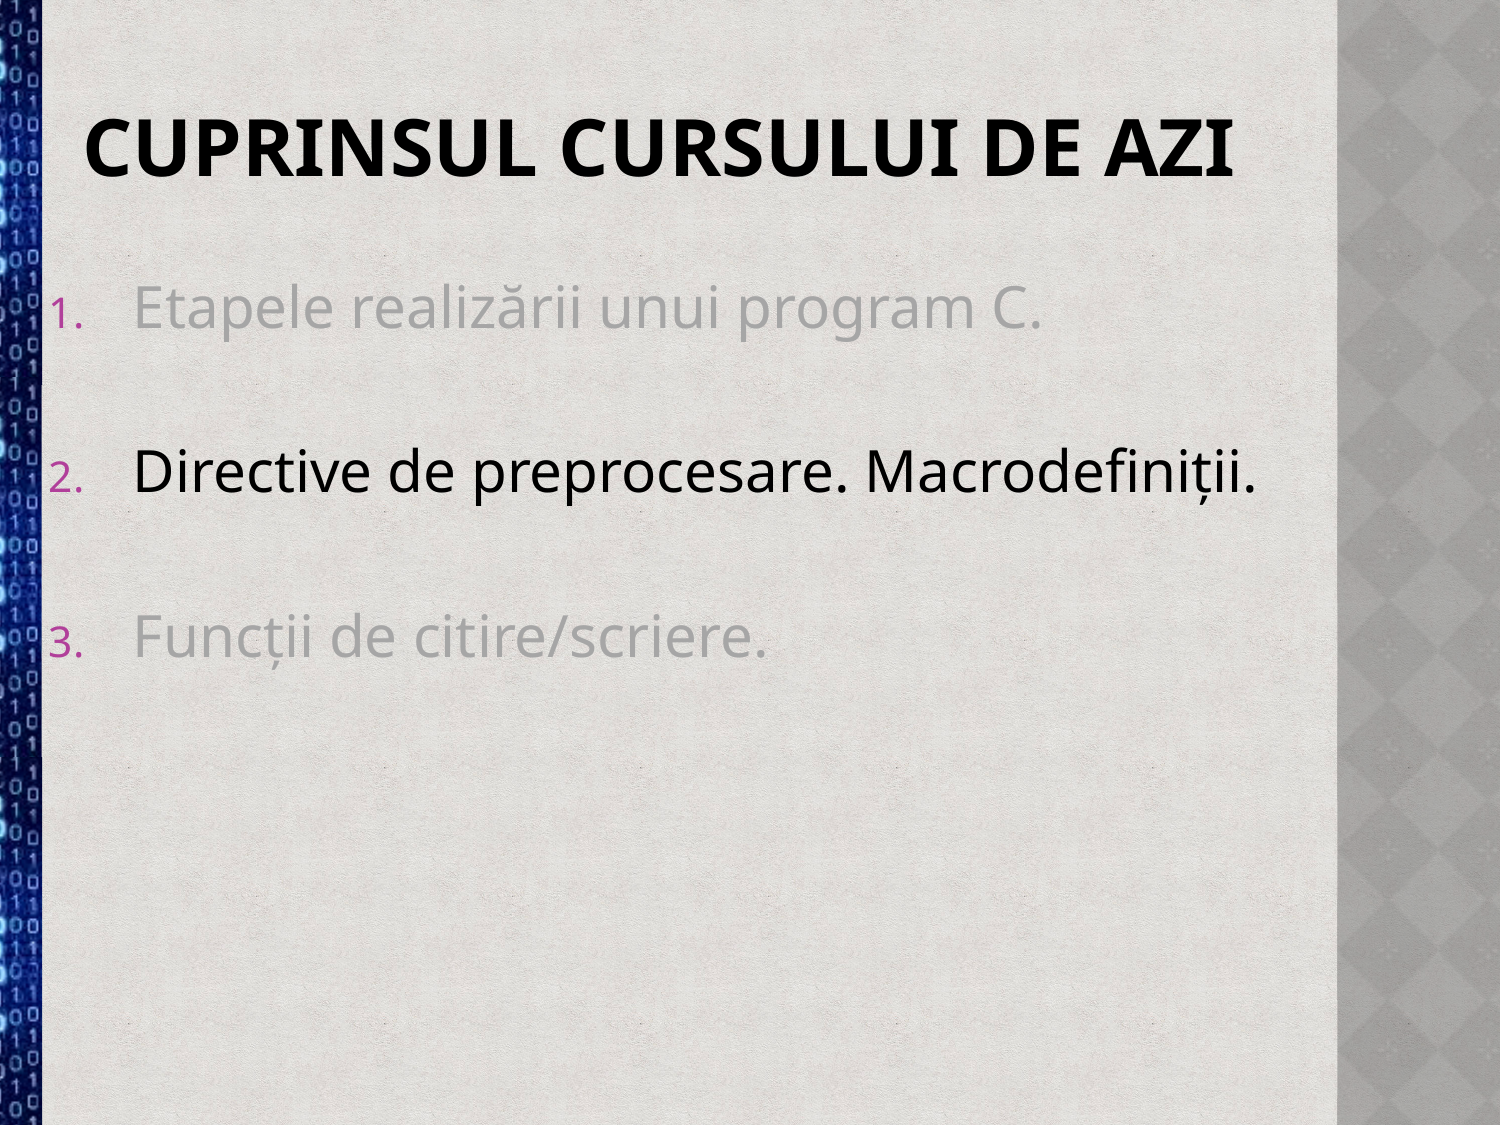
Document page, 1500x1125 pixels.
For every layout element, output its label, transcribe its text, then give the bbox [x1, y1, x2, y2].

text_box Etapele realizării unui program C. Directive de preprocesare. Macrodefiniții. Funcții de citire/scriere. [33, 262, 1482, 1125]
text_box Cuprinsul cursului de azi [75, 5, 1425, 193]
picture [0, 0, 1500, 1125]
